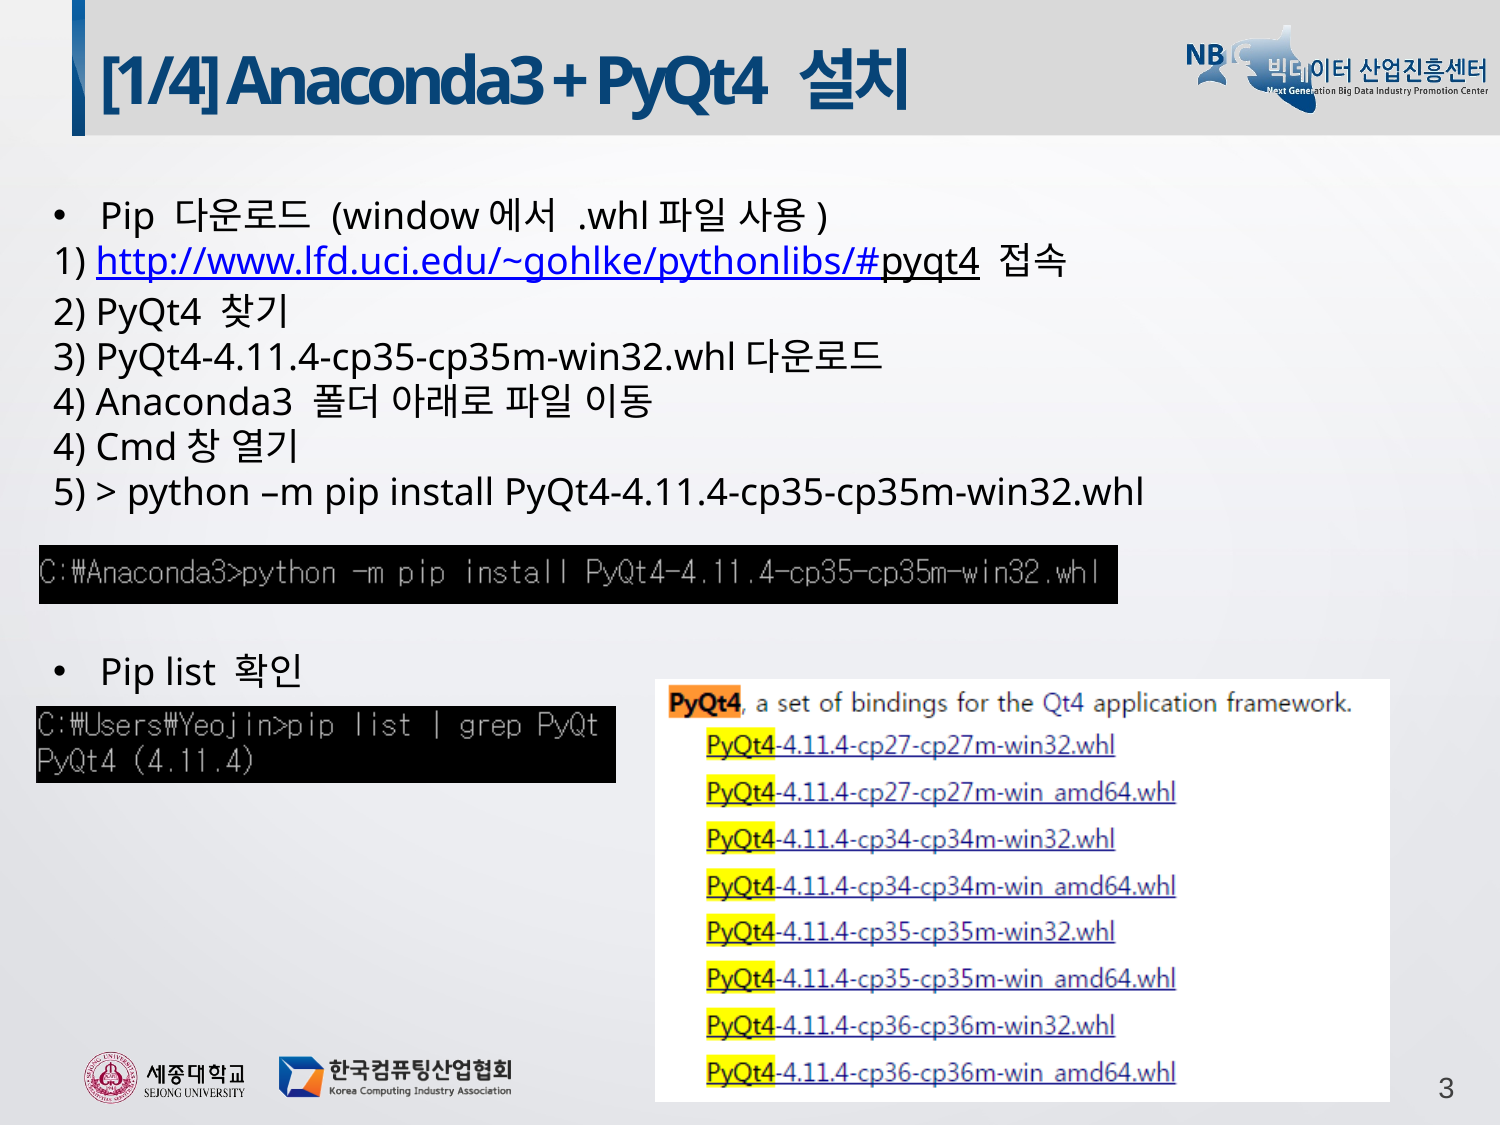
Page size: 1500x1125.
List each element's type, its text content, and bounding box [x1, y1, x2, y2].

text_box [1/4] Anaconda3 + PyQt4 설치 [84, 30, 1439, 114]
picture [1187, 19, 1488, 117]
picture [0, 0, 1500, 1125]
text_box Pip 다운로드 (window에서 .whl파일 사용) 1) http://www.lfd.uci.edu/~gohlke/pythonlibs/#pyqt4 접속 2) PyQt4 찾기 3) PyQt4-4.11.4-cp35-cp35m-win32.whl다운로드 4) Anaconda3 폴더 아래로 파일 이동 4) Cmd창 열기 5) > python –m pip install PyQt4-4.11.4-cp35-cp35m-win32.whl Pip list 확인 [38, 184, 1161, 746]
